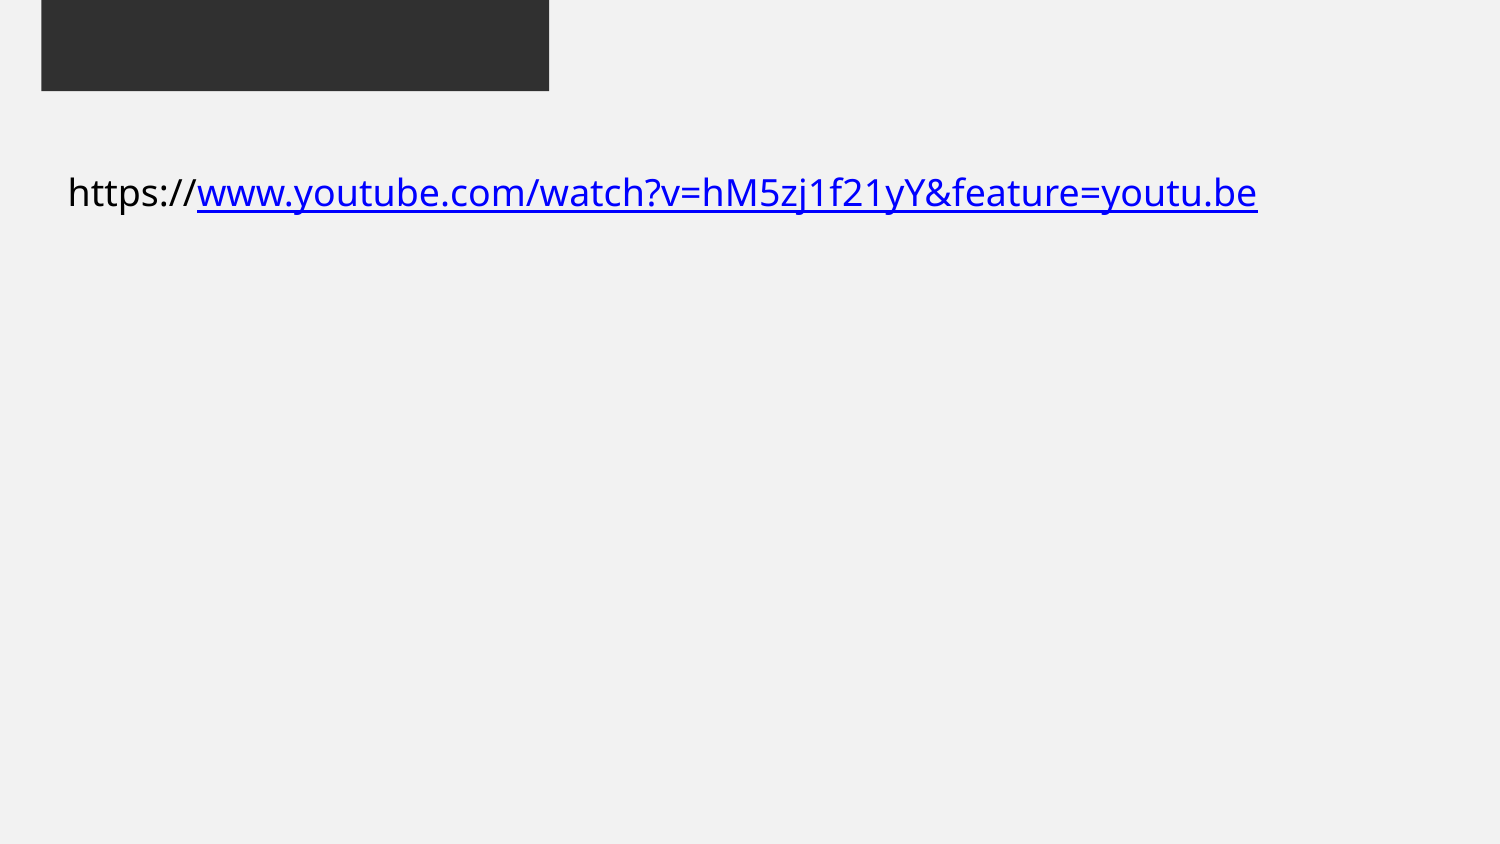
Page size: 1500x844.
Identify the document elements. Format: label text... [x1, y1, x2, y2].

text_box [41, 0, 550, 92]
text_box https://www.youtube.com/watch?v=hM5zj1f21yY&feature=youtu.be [53, 161, 1365, 228]
